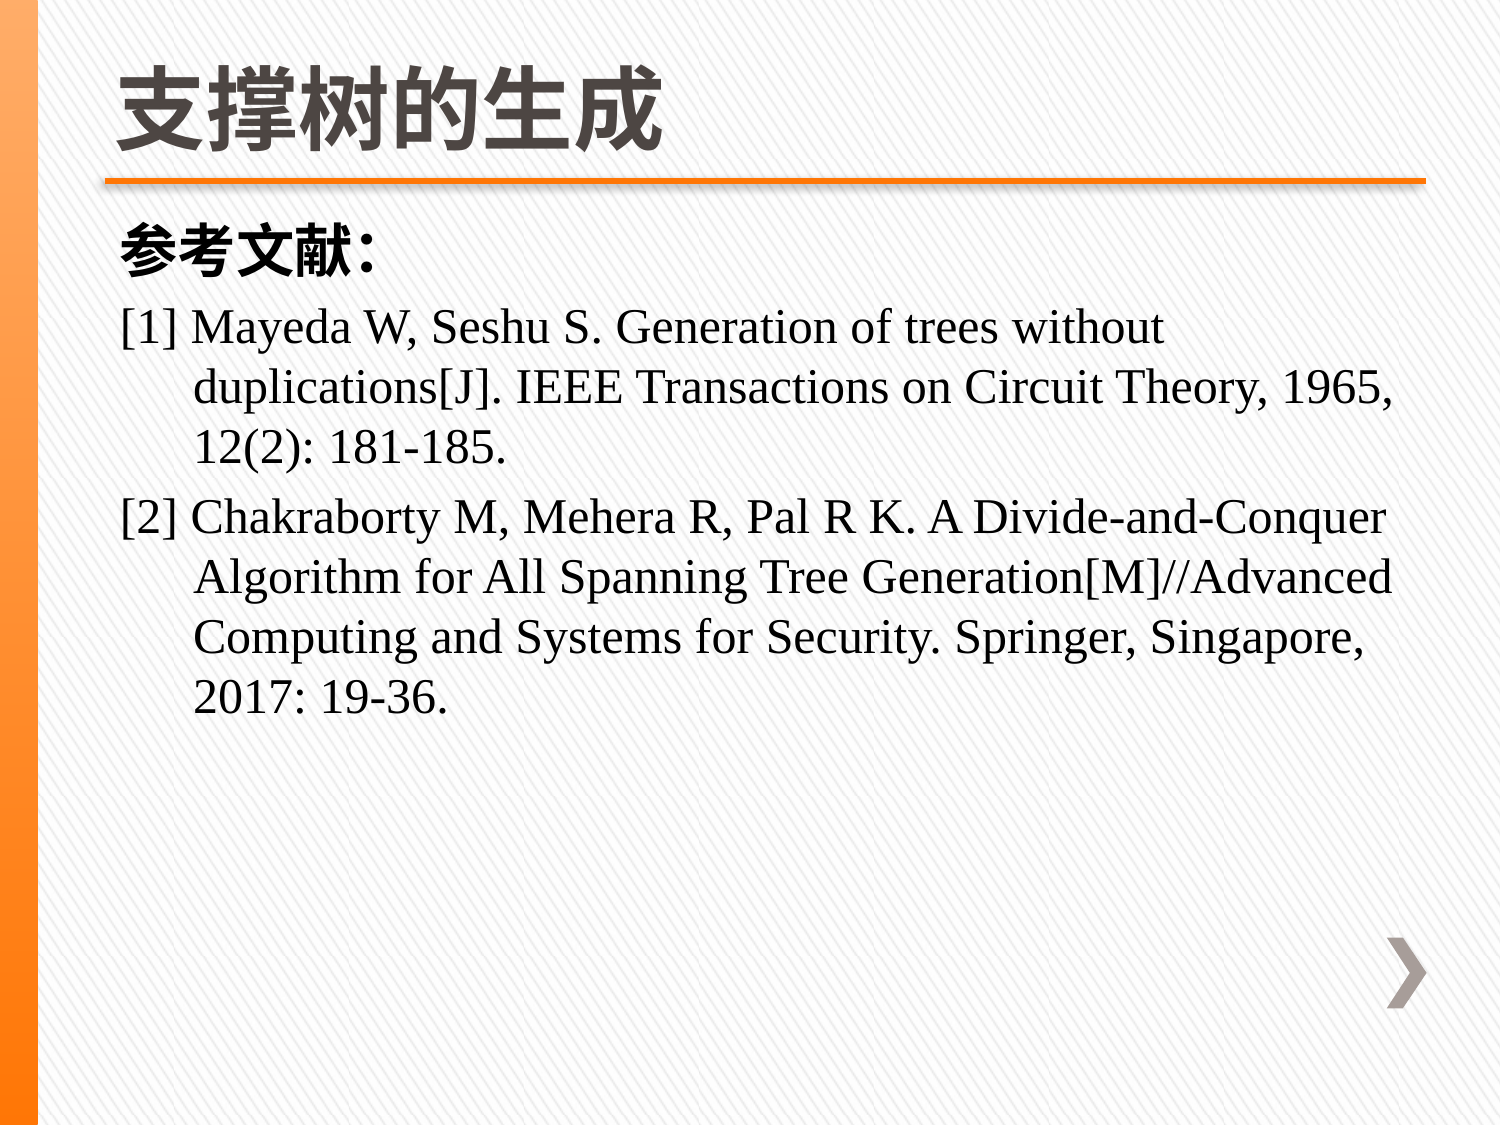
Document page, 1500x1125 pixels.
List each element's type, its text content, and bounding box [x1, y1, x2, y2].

title 支撑树的生成 [99, 0, 1422, 170]
list 参考文献： [1] Mayeda W, Seshu S. Generation of trees without duplications[J]. IEEE Transactions on Circuit Theory, 1965, 12(2): 181-185. [2] Chakraborty M, Mehera R, Pal R K. A Divide-and-Conquer Algorithm for All Spanning Tree Generation[M]//Advanced Computing and Systems for Security. Springer, Singapore, 2017: 19-36. [104, 206, 1422, 1062]
title 割集矩阵的性质 [0, 281, 37, 285]
